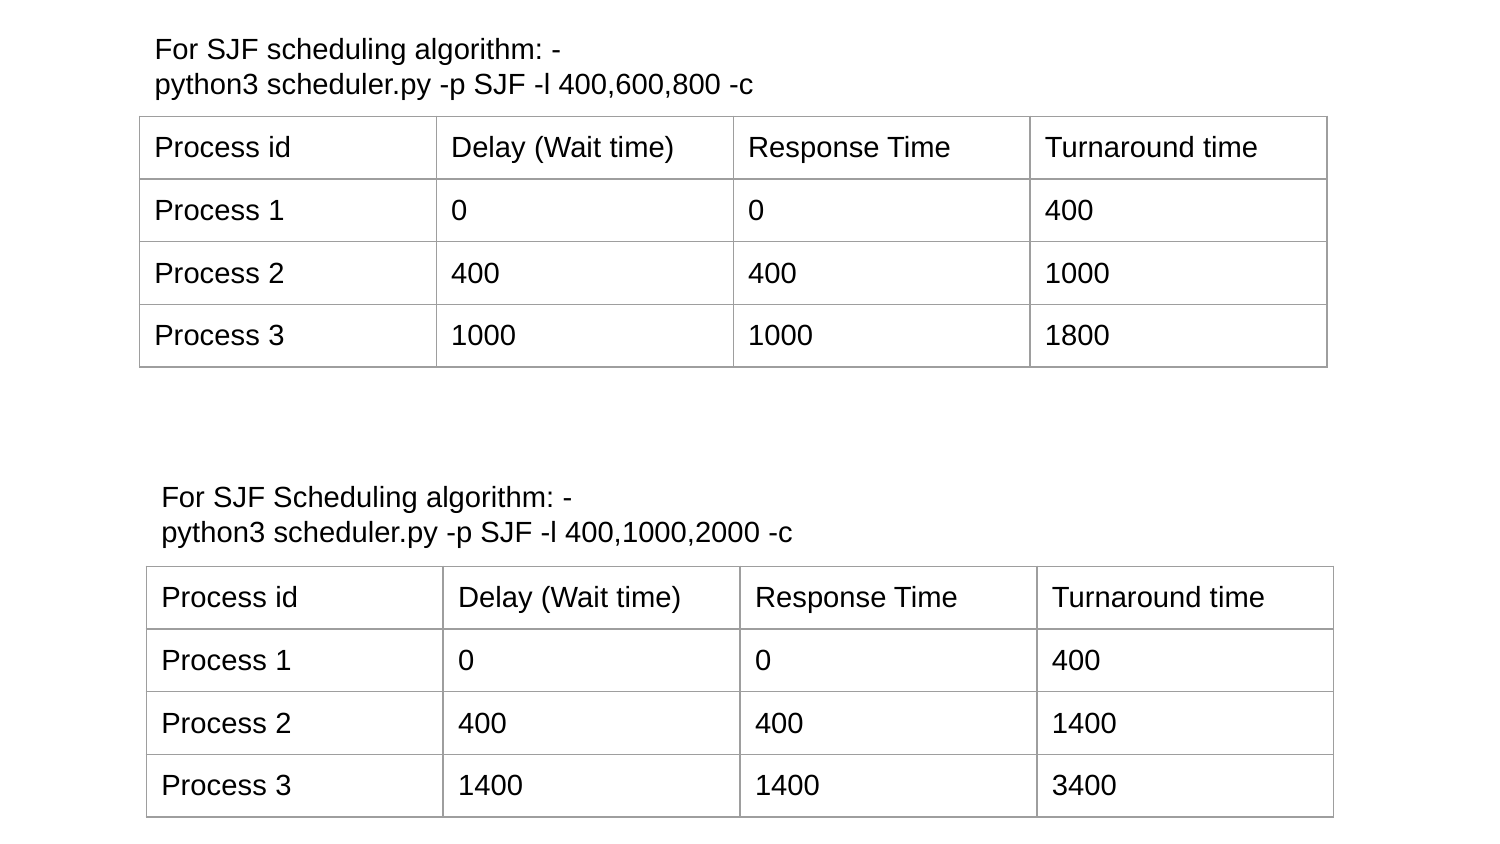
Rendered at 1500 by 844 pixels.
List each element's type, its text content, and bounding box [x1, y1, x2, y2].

table_cell Process 2 [140, 242, 436, 304]
table_cell 3400 [1038, 755, 1333, 816]
text_box For SJF Scheduling algorithm: - python3 scheduler.py -p SJF -l 400,1000,2000 -c [146, 463, 1114, 564]
table_cell 0 [741, 630, 1036, 691]
table_header Response Time [734, 117, 1029, 178]
table_header Response Time [741, 567, 1036, 628]
table_cell 400 [741, 692, 1036, 754]
table_cell Process 3 [147, 755, 442, 816]
table_cell 1400 [444, 755, 739, 816]
table_cell 0 [437, 180, 733, 241]
table_header Delay (Wait time) [437, 117, 733, 178]
table_cell 0 [734, 180, 1029, 241]
table_cell 0 [444, 630, 739, 691]
text_box For SJF scheduling algorithm: - python3 scheduler.py -p SJF -l 400,600,800 -c [139, 15, 1050, 116]
table_cell 1000 [437, 305, 733, 366]
table_cell 1400 [1038, 692, 1333, 754]
table_cell 400 [1031, 180, 1326, 241]
table_cell Process 2 [147, 692, 442, 754]
table_cell 400 [437, 242, 733, 304]
table_cell Process 1 [147, 630, 442, 691]
table_header Turnaround time [1031, 117, 1326, 178]
table_header Process id [147, 567, 442, 628]
table_cell 1400 [741, 755, 1036, 816]
table_cell Process 3 [140, 305, 436, 366]
table_cell 400 [444, 692, 739, 754]
table_cell 1000 [1031, 242, 1326, 304]
table_cell 1000 [734, 305, 1029, 366]
table_cell 1800 [1031, 305, 1326, 366]
table_header Process id [140, 117, 436, 178]
table_header Delay (Wait time) [444, 567, 739, 628]
table_cell 400 [1038, 630, 1333, 691]
table_cell 400 [734, 242, 1029, 304]
table_header Turnaround time [1038, 567, 1333, 628]
table_cell Process 1 [140, 180, 436, 241]
